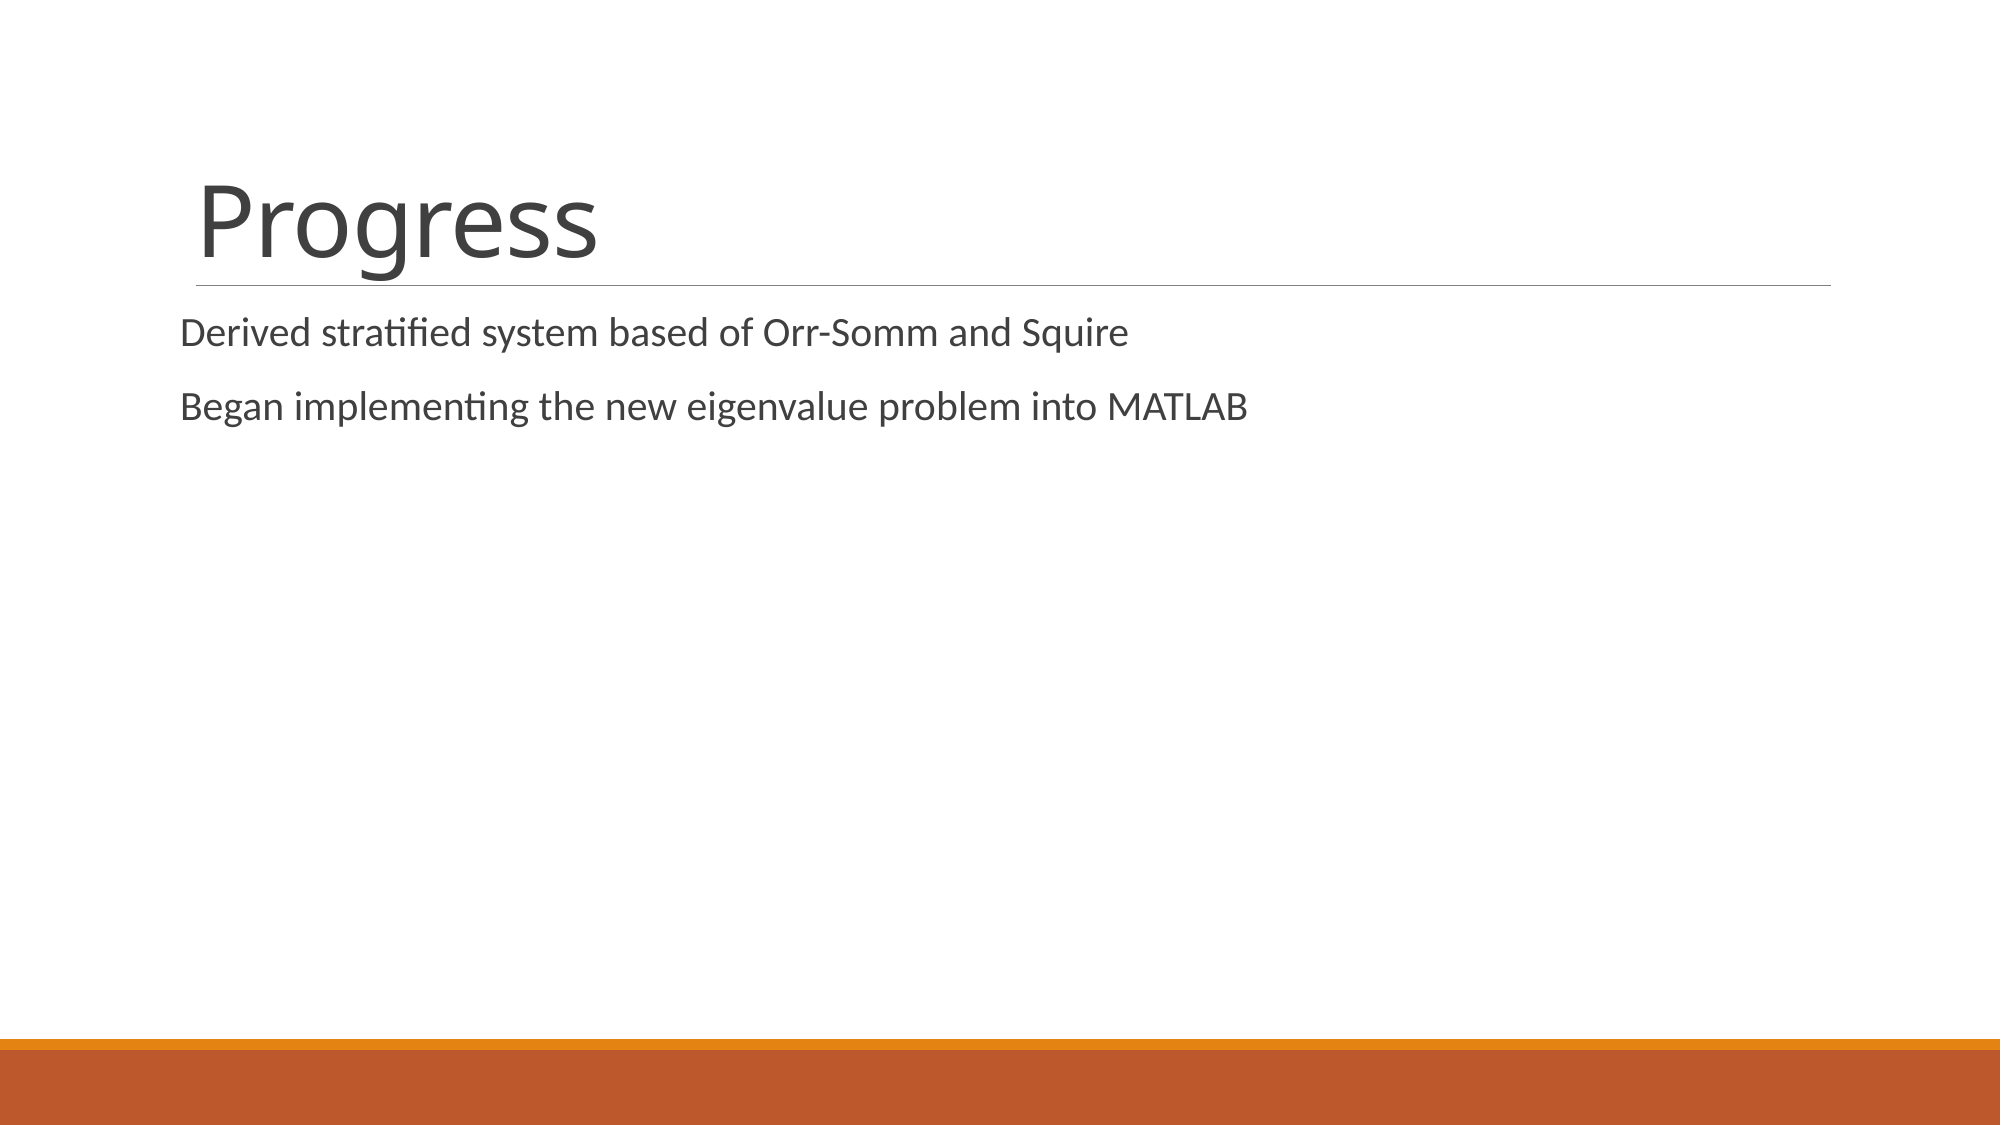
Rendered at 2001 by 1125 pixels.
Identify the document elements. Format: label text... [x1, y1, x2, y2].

title Progress [180, 47, 1830, 285]
list Derived stratified system based of Orr-Somm and Squire Began implementing the new eigenvalue problem into MATLAB [180, 302, 1830, 963]
